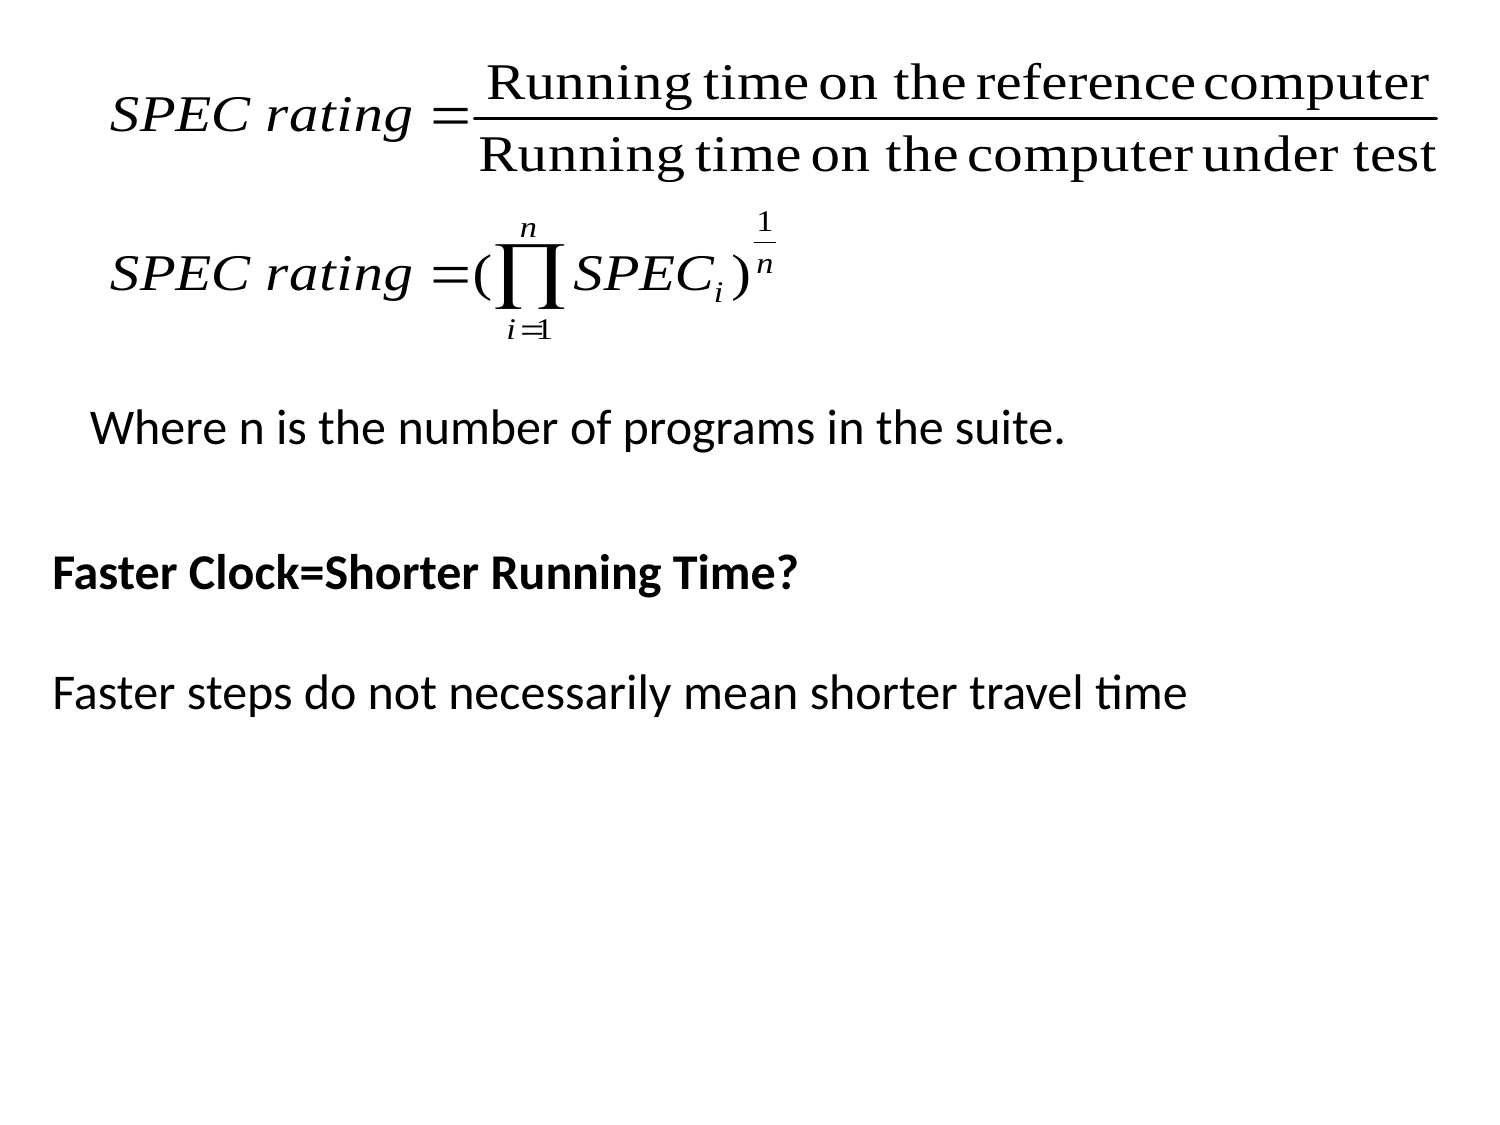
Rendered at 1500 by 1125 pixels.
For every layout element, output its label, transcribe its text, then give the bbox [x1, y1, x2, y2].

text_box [99, 49, 1451, 350]
text_box Faster Clock=Shorter Running Time? Faster steps do not necessarily mean shorter travel time [37, 532, 1413, 727]
text_box Where n is the number of programs in the suite. [75, 387, 1475, 463]
